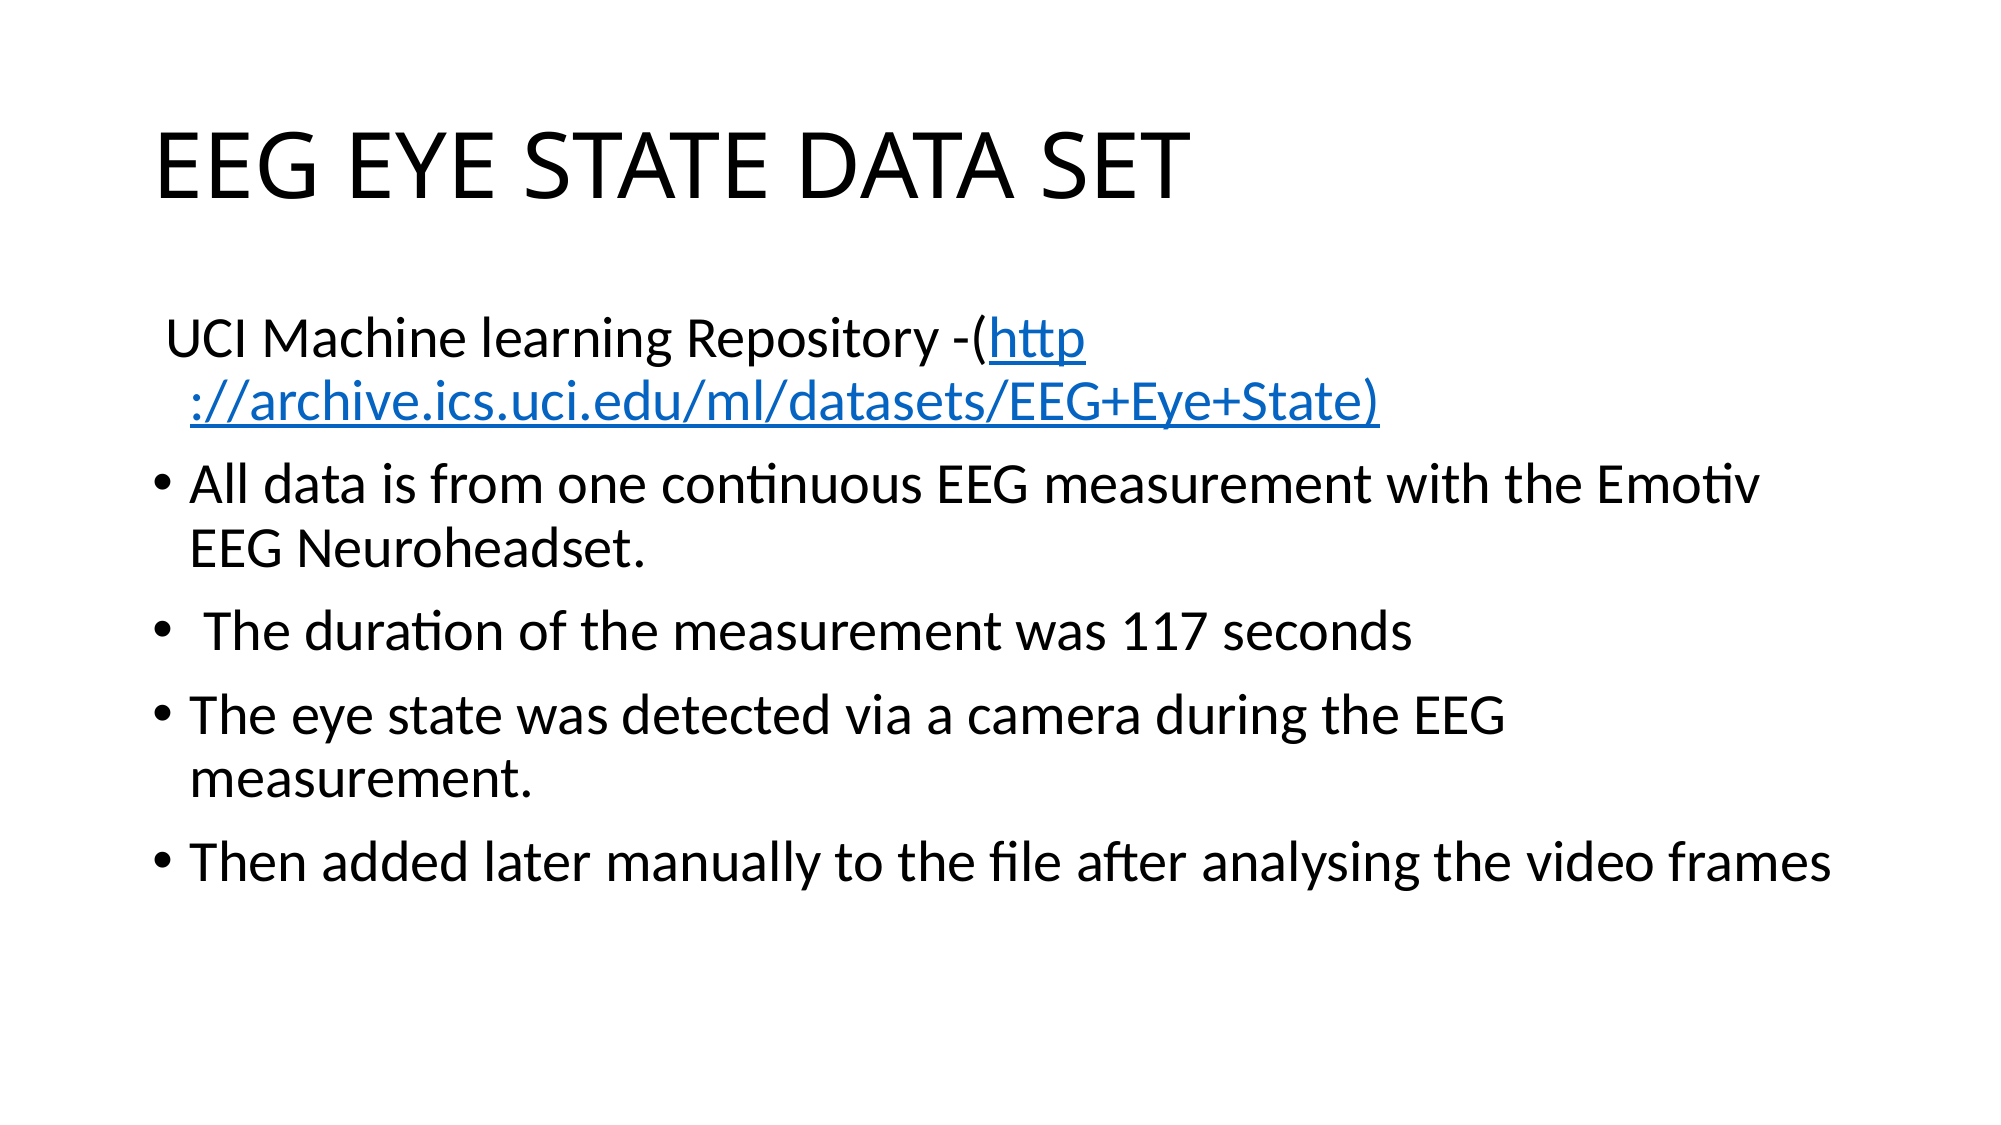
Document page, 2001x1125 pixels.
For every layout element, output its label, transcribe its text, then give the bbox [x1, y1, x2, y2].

list UCI Machine learning Repository -(http://archive.ics.uci.edu/ml/datasets/EEG+Eye+State) All data is from one continuous EEG measurement with the Emotiv EEG Neuroheadset. The duration of the measurement was 117 seconds The eye state was detected via a camera during the EEG measurement. Then added later manually to the file after analysing the video frames [137, 299, 1863, 1014]
title EEG EYE STATE DATA SET [137, 59, 1863, 278]
